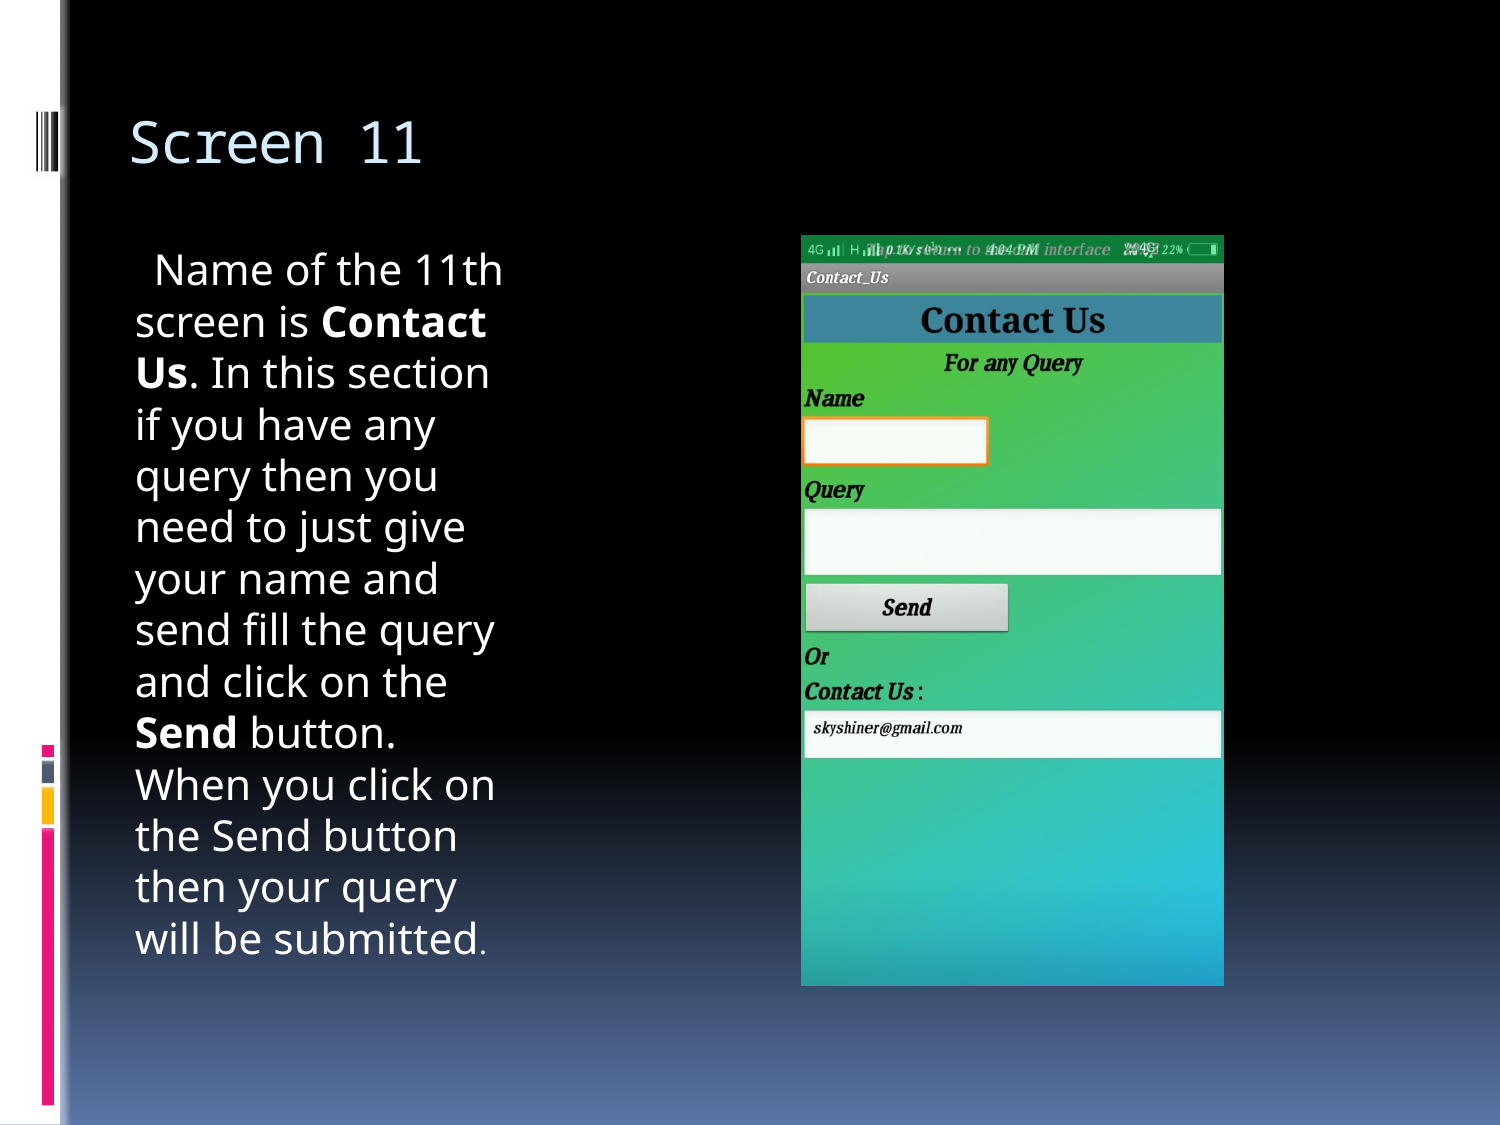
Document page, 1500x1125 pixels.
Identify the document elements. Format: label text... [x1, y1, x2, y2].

title Screen 11 [112, 44, 1463, 236]
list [801, 234, 1224, 986]
list Name of the 11th screen is Contact Us. In this section if you have any query then you need to just give your name and send fill the query and click on the Send button. When you click on the Send button then your query will be submitted. [112, 235, 525, 986]
